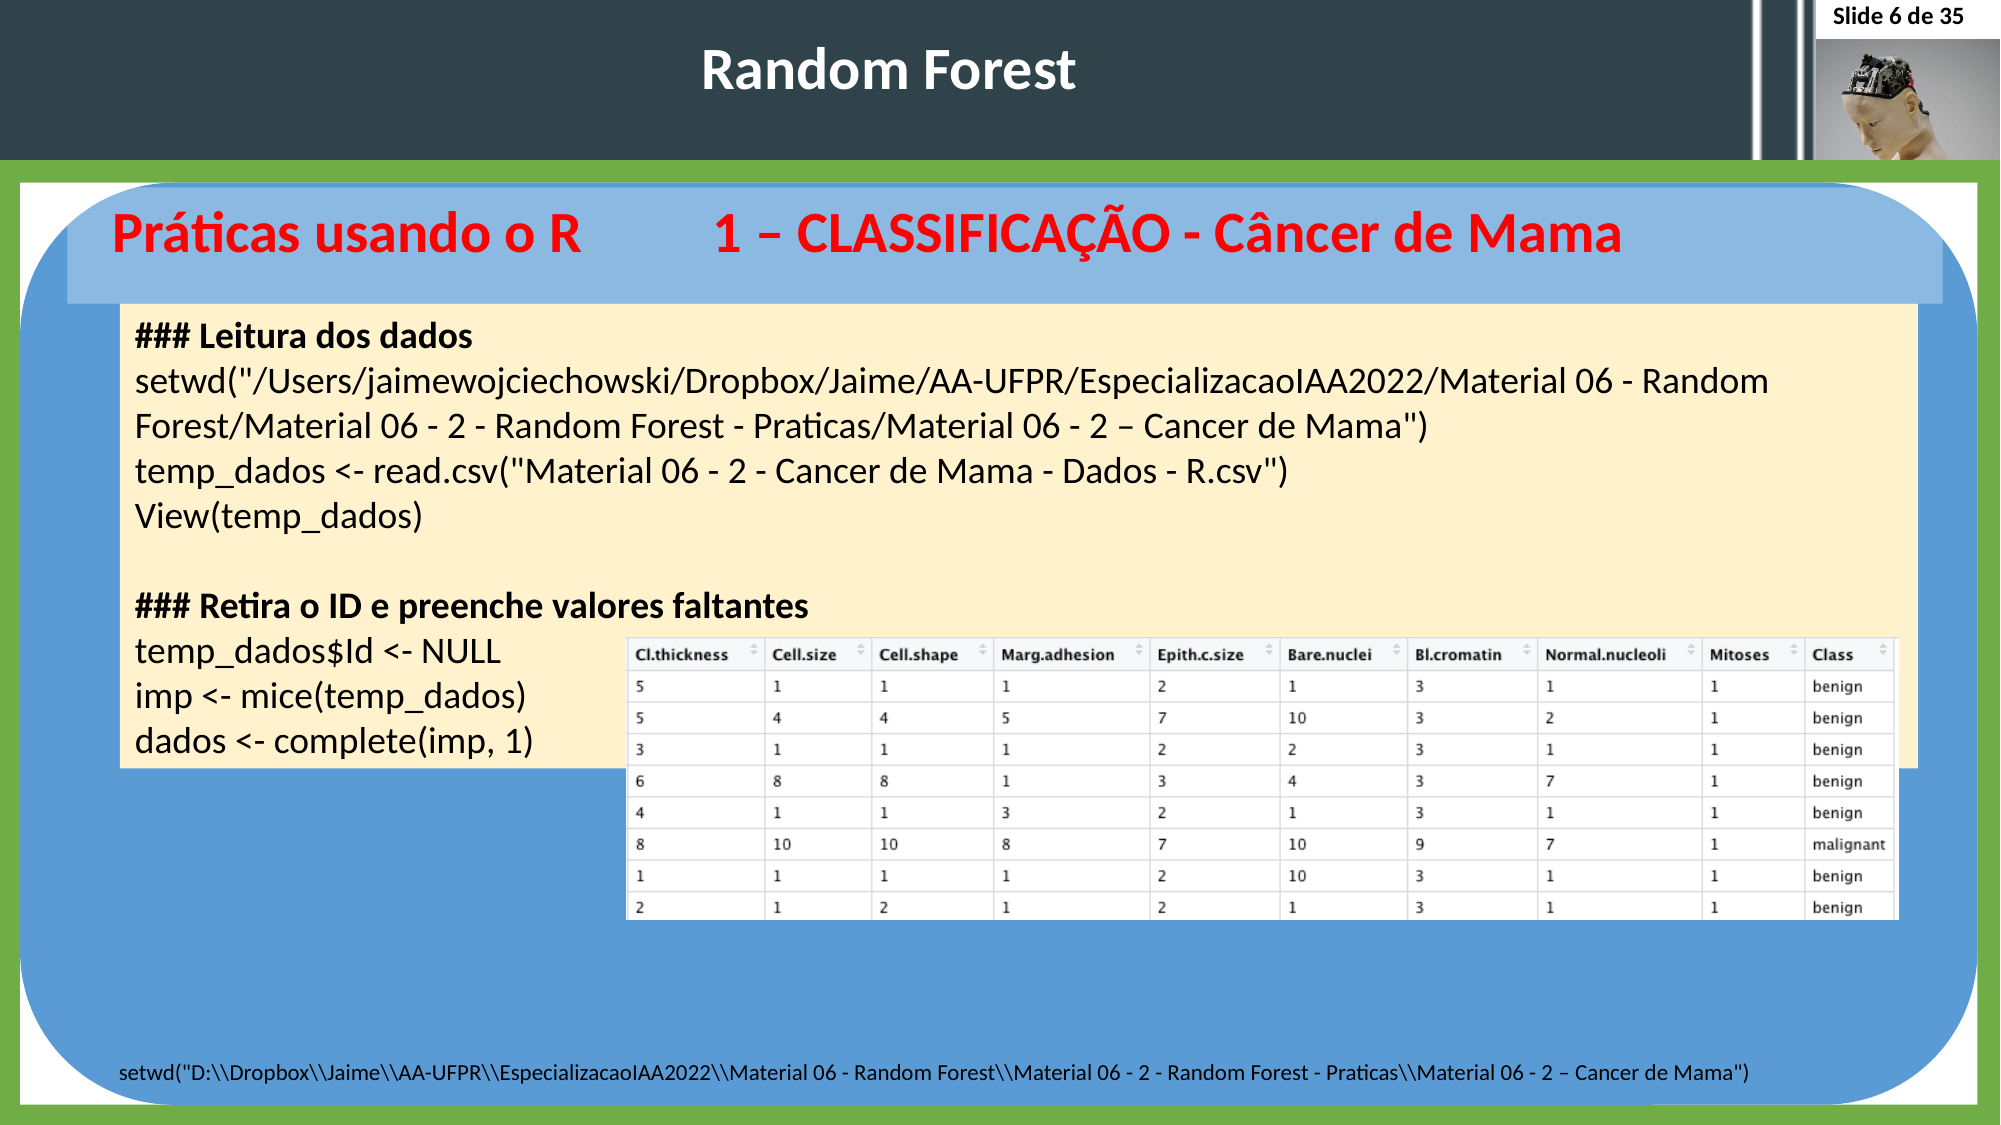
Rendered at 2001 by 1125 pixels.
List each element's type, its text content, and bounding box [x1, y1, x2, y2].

text_box setwd("D:\\Dropbox\\Jaime\\AA-UFPR\\EspecializacaoIAA2022\\Material 06 - Random Forest\\Material 06 - 2 - Random Forest - Praticas\\Material 06 - 2 – Cancer de Mama") [103, 1050, 1841, 1093]
text_box ### Leitura dos dados setwd("/Users/jaimewojciechowski/Dropbox/Jaime/AA-UFPR/EspecializacaoIAA2022/Material 06 - Random Forest/Material 06 - 2 - Random Forest - Praticas/Material 06 - 2 – Cancer de Mama") temp_dados <- read.csv("Material 06 - 2 - Cancer de Mama - Dados - R.csv") View(temp_dados) ### Retira o ID e preenche valores faltantes temp_dados$Id <- NULL imp <- mice(temp_dados) dados <- complete(imp, 1) [119, 303, 1918, 769]
text_box [19, 969, 157, 1106]
picture [0, 0, 2000, 161]
text_box [19, 182, 153, 319]
text_box [0, 159, 2000, 1125]
text_box [1840, 973, 1978, 1106]
text_box [1844, 182, 1978, 315]
list Práticas usando o R 1 – CLASSIFICAÇÃO - Câncer de Mama [67, 187, 1943, 304]
text_box [133, 181, 1864, 187]
picture [626, 637, 1899, 920]
text_box [19, 224, 1979, 1106]
